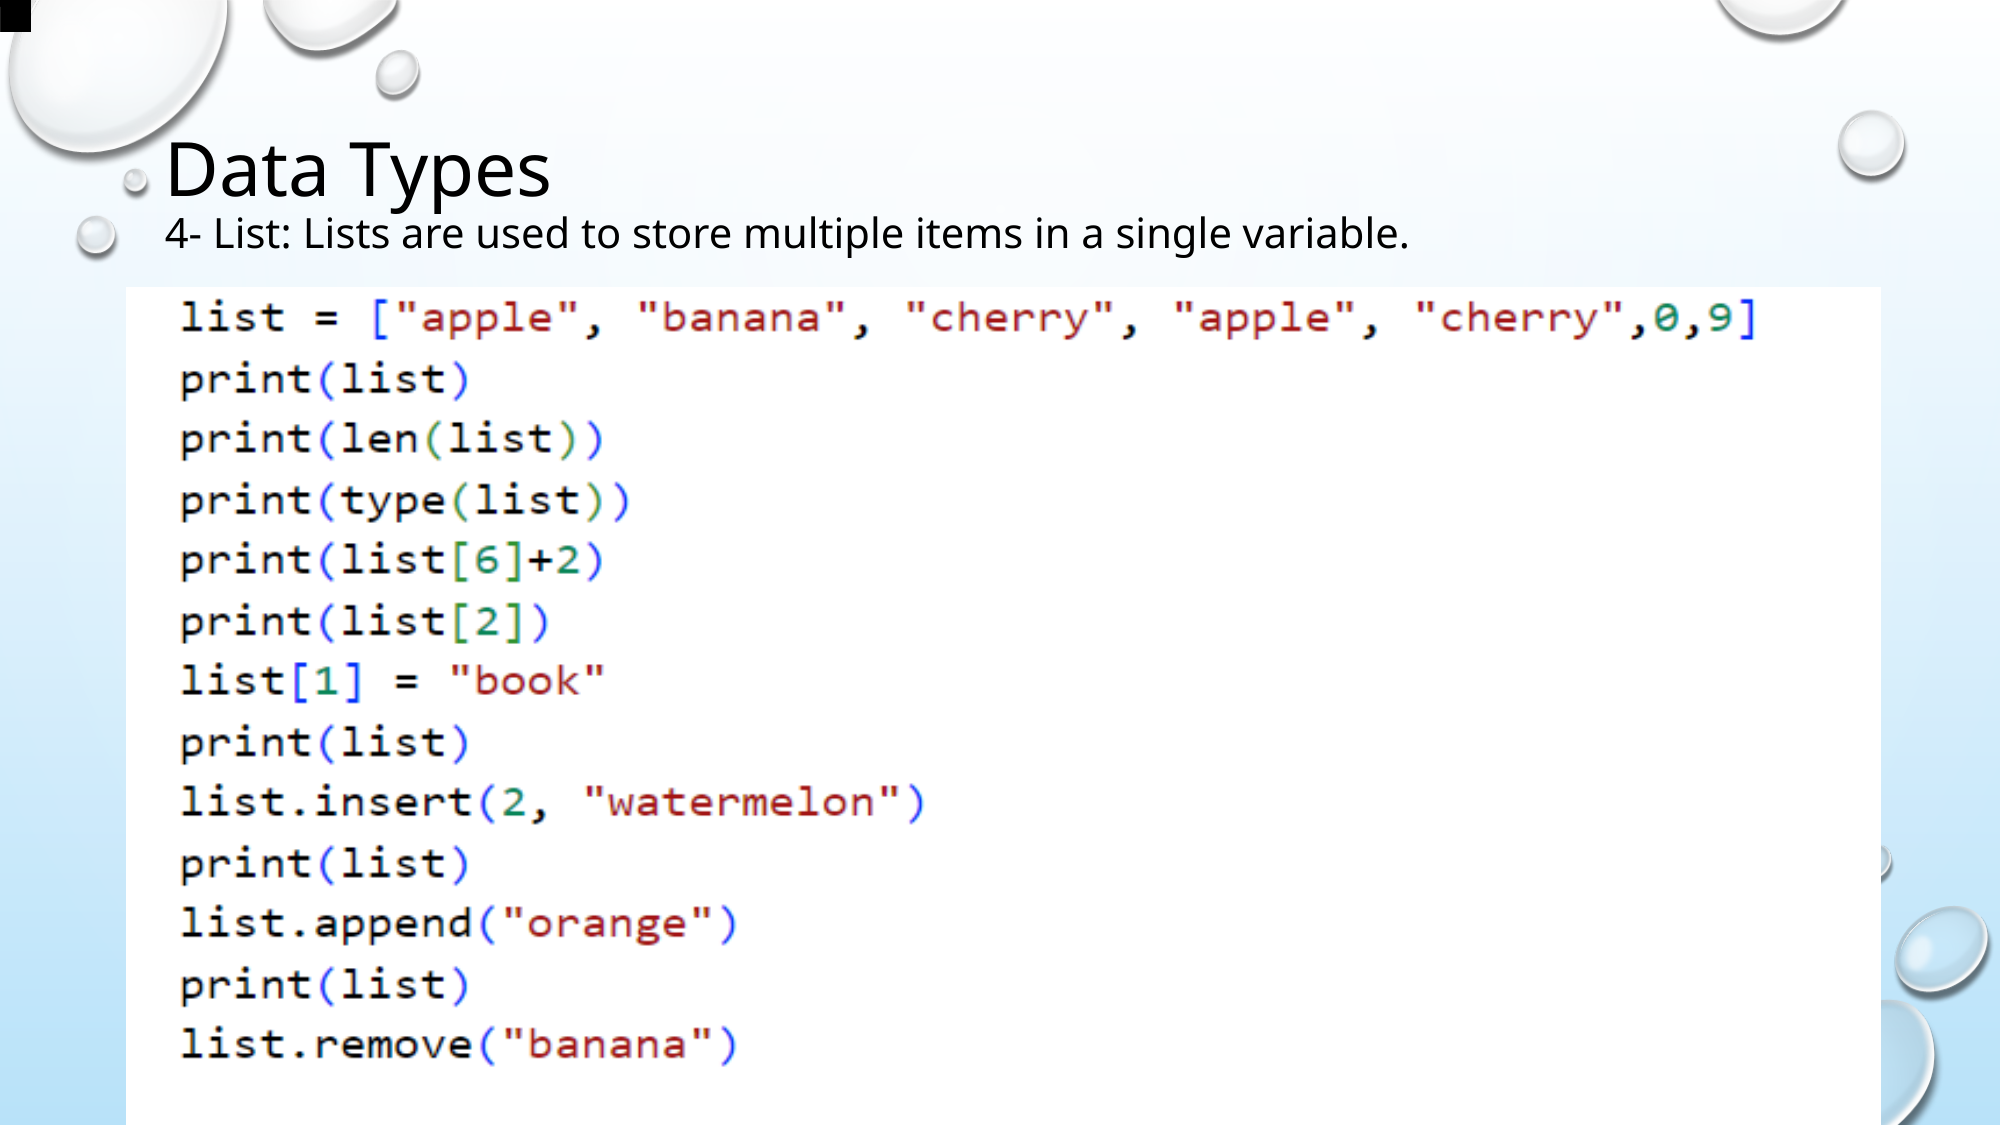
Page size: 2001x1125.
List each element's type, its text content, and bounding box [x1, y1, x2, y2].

text_box [0, 0, 31, 32]
title Data Types [149, 101, 1851, 243]
picture [0, 1, 2000, 1125]
list 4- List: Lists are used to store multiple items in a single variable. [149, 199, 1850, 286]
